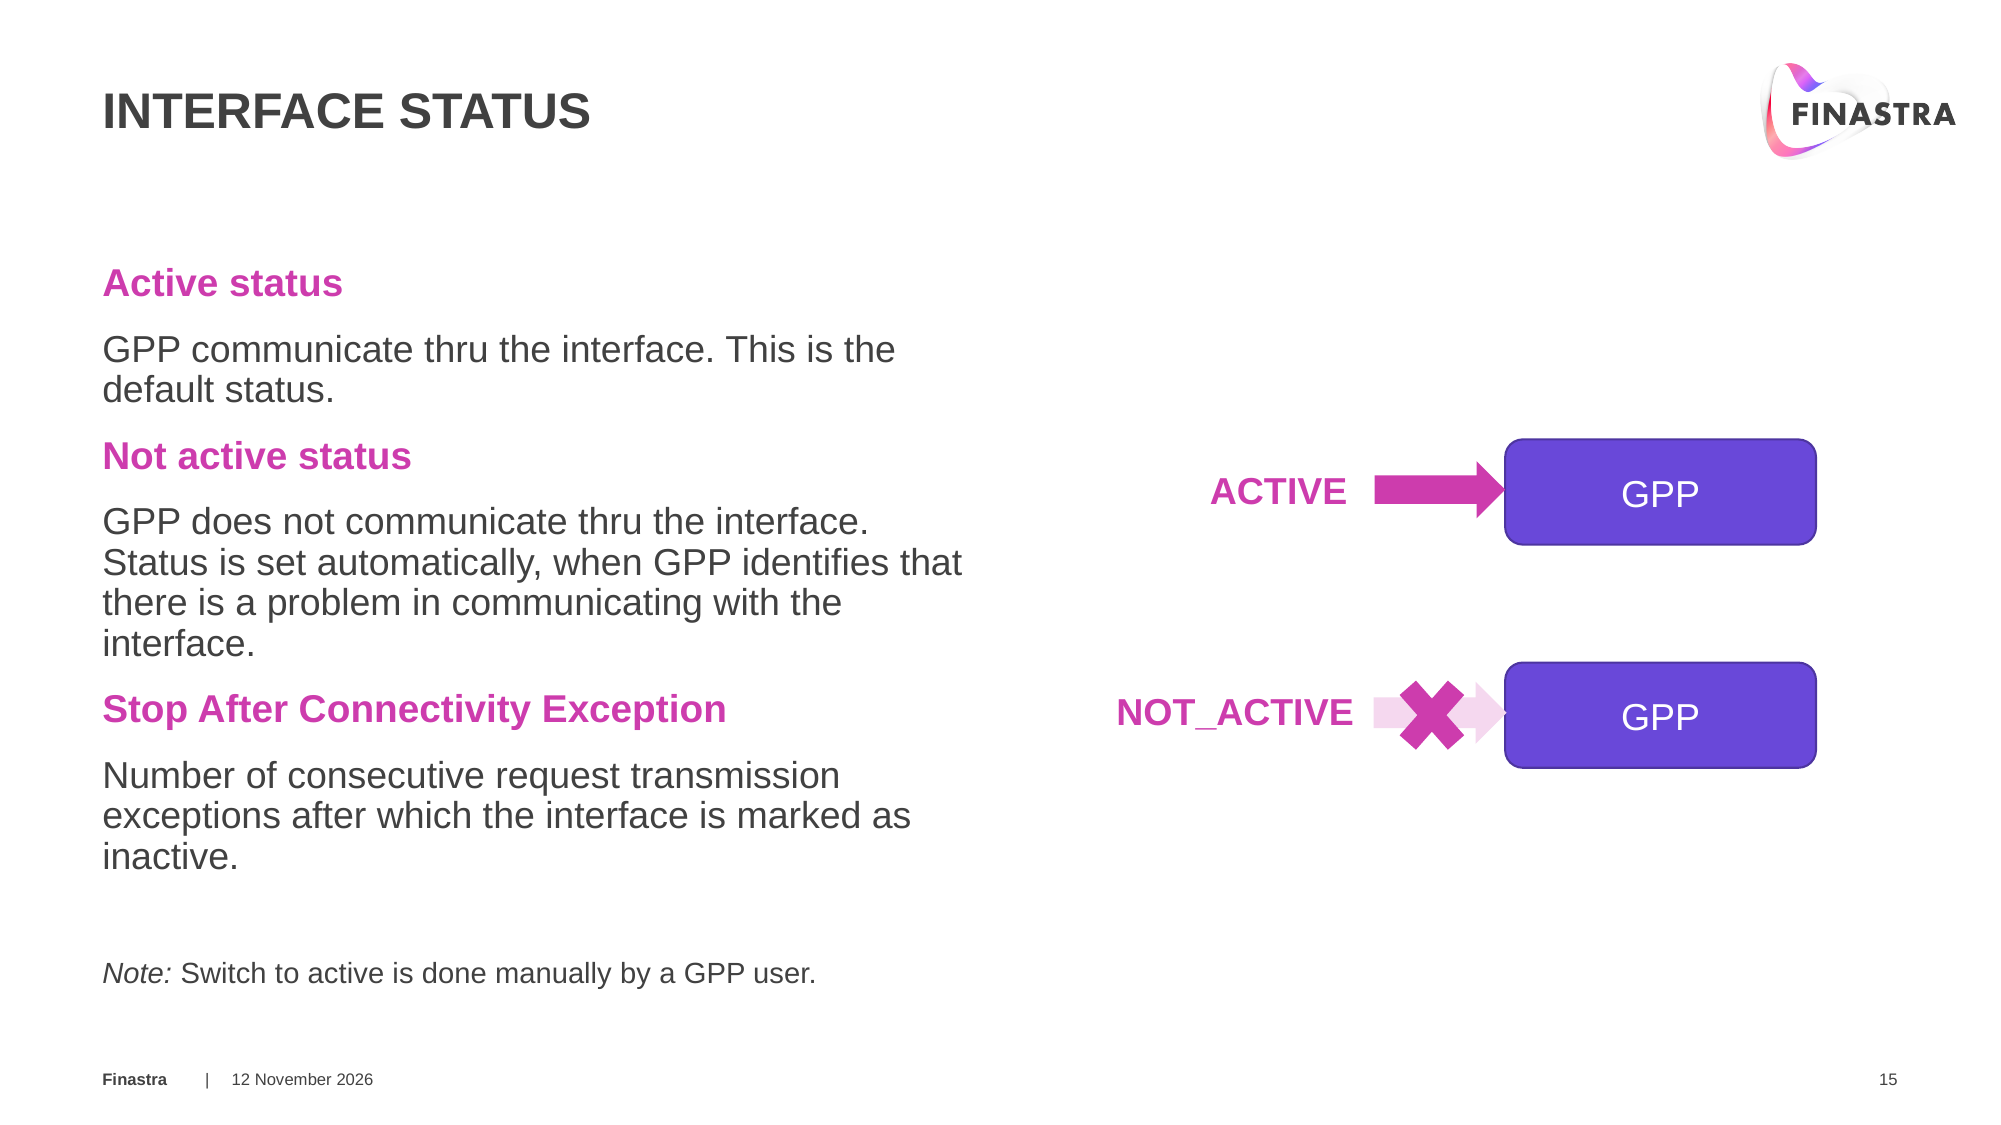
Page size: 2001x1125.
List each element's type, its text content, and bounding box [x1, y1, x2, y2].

text_box [1449, 681, 1507, 744]
text_box GPP [1504, 661, 1818, 769]
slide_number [231, 1048, 462, 1109]
title Interface Status [102, 28, 1693, 139]
list Active status GPP communicate thru the interface. This is the default status. Not active status GPP does not communicate thru the interface. Status is set automatically, when GPP identifies that there is a problem in communicating with the interface. Stop After Connectivity Exception Number of consecutive request transmission exceptions after which the interface is marked as inactive. Note: Switch to active is done manually by a GPP user. [102, 263, 983, 1012]
text_box NOT_ACTIVE [1101, 680, 1370, 741]
text_box [1398, 679, 1466, 752]
text_box [1373, 458, 1507, 521]
picture [1760, 63, 1956, 160]
text_box ACTIVE [1195, 459, 1363, 520]
text_box GPP [1504, 438, 1818, 546]
slide_number 15 [1816, 1048, 1898, 1109]
text_box [1373, 697, 1415, 729]
